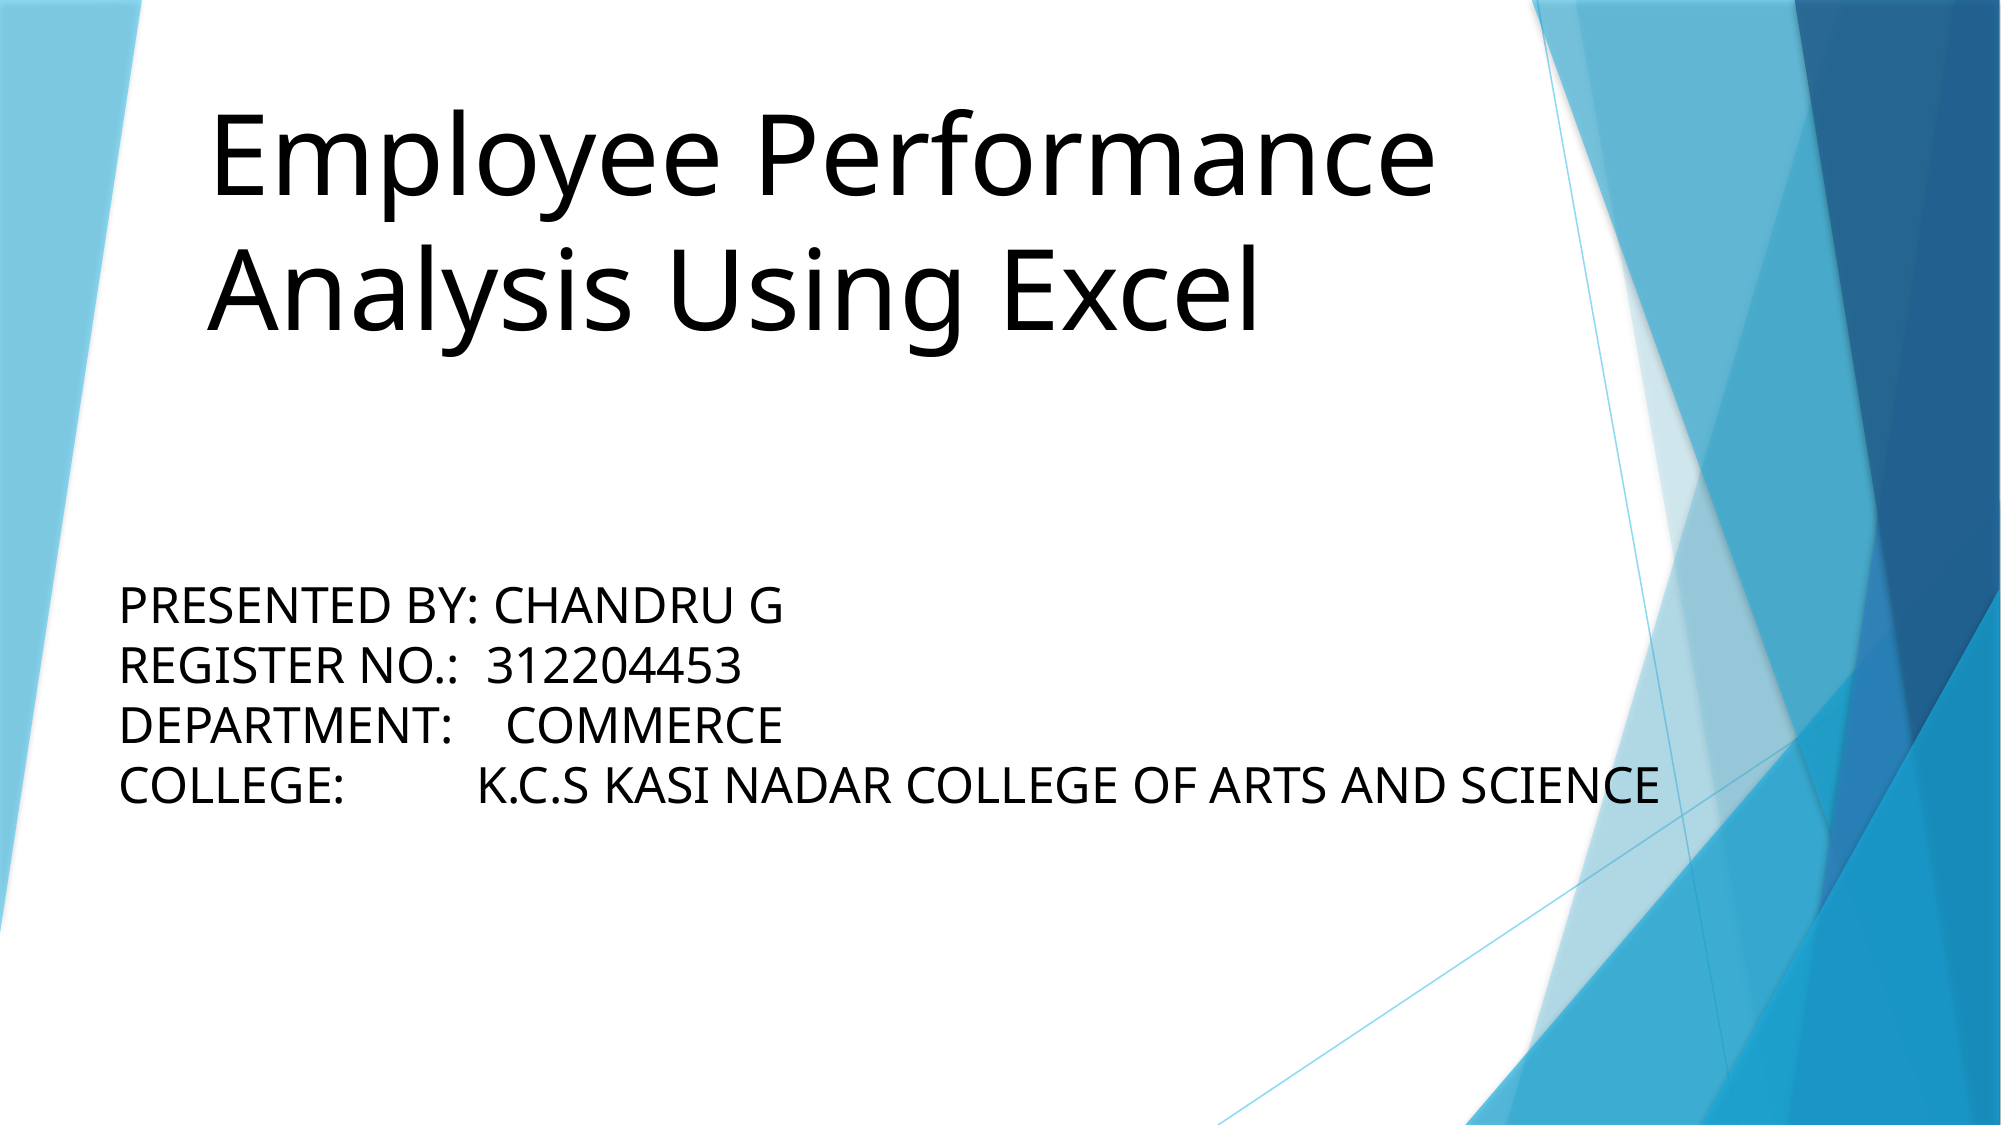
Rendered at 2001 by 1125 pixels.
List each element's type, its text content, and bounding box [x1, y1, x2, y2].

text_box PRESENTED BY: CHANDRU G REGISTER NO.: 312204453 DEPARTMENT: COMMERCE COLLEGE: K.C.S KASI NADAR COLLEGE OF ARTS AND SCIENCE [104, 566, 1842, 821]
title Employee Performance Analysis Using Excel [192, 90, 1467, 361]
